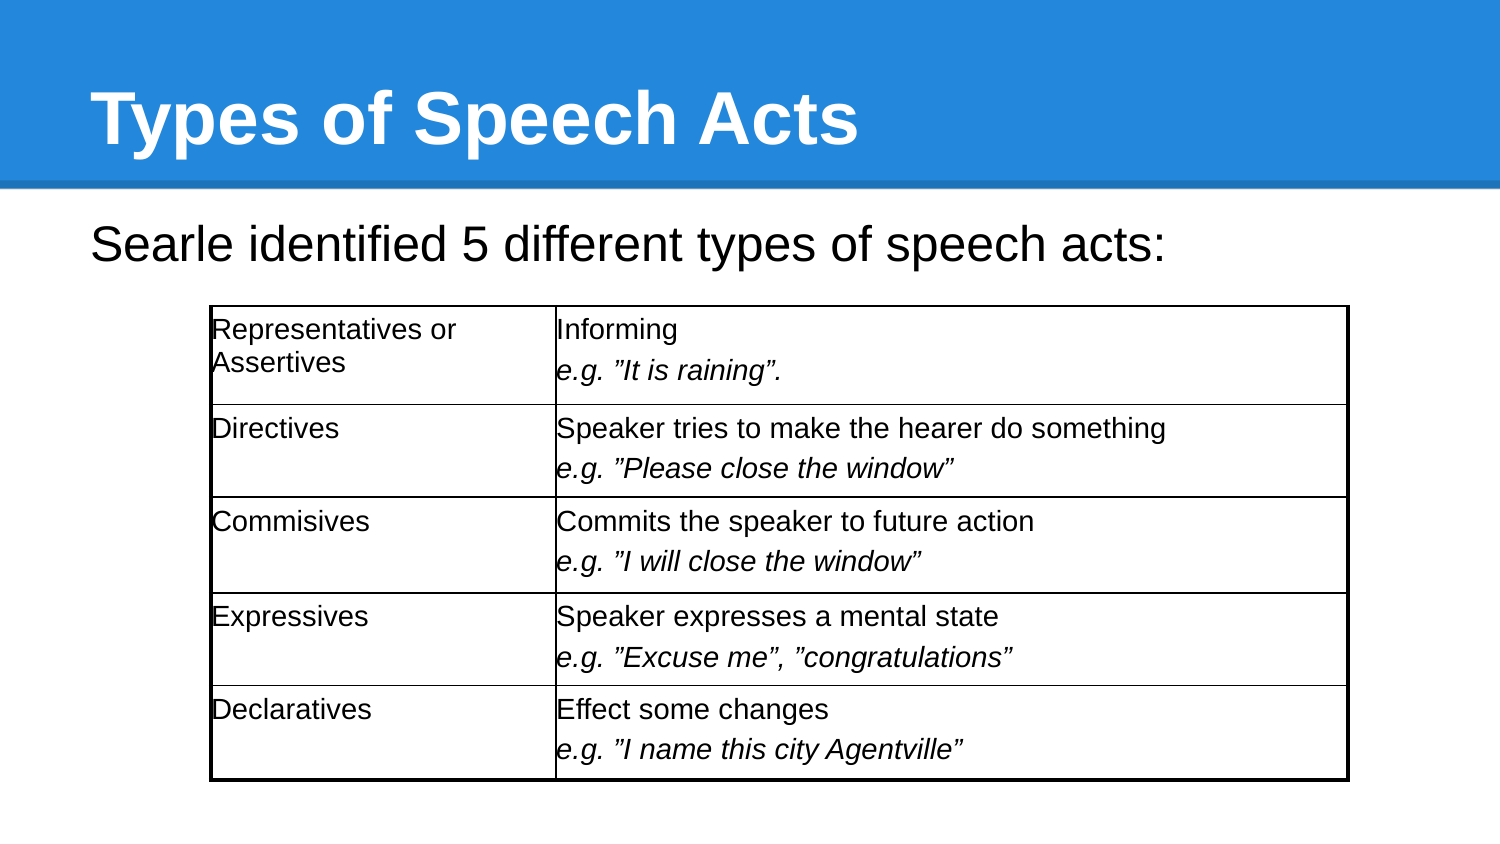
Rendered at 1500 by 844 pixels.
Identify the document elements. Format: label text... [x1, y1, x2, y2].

table_cell Declaratives [213, 686, 555, 778]
table_cell Speaker tries to make the hearer do something e.g. ”Please close the window” [557, 405, 1346, 496]
table_cell Commisives [213, 498, 555, 592]
table_header Informing e.g. ”It is raining”. [557, 307, 1346, 404]
table_cell Effect some changes e.g. ”I name this city Agentville” [557, 686, 1346, 778]
table_cell Directives [213, 405, 555, 496]
table_header Representatives or Assertives [213, 307, 555, 404]
list Searle identified 5 different types of speech acts: [75, 196, 1425, 306]
table_cell Expressives [213, 594, 555, 685]
table_cell Commits the speaker to future action e.g. ”I will close the window” [557, 498, 1346, 592]
title Types of Speech Acts [75, 33, 1425, 175]
table_cell Speaker expresses a mental state e.g. ”Excuse me”, ”congratulations” [557, 594, 1346, 685]
